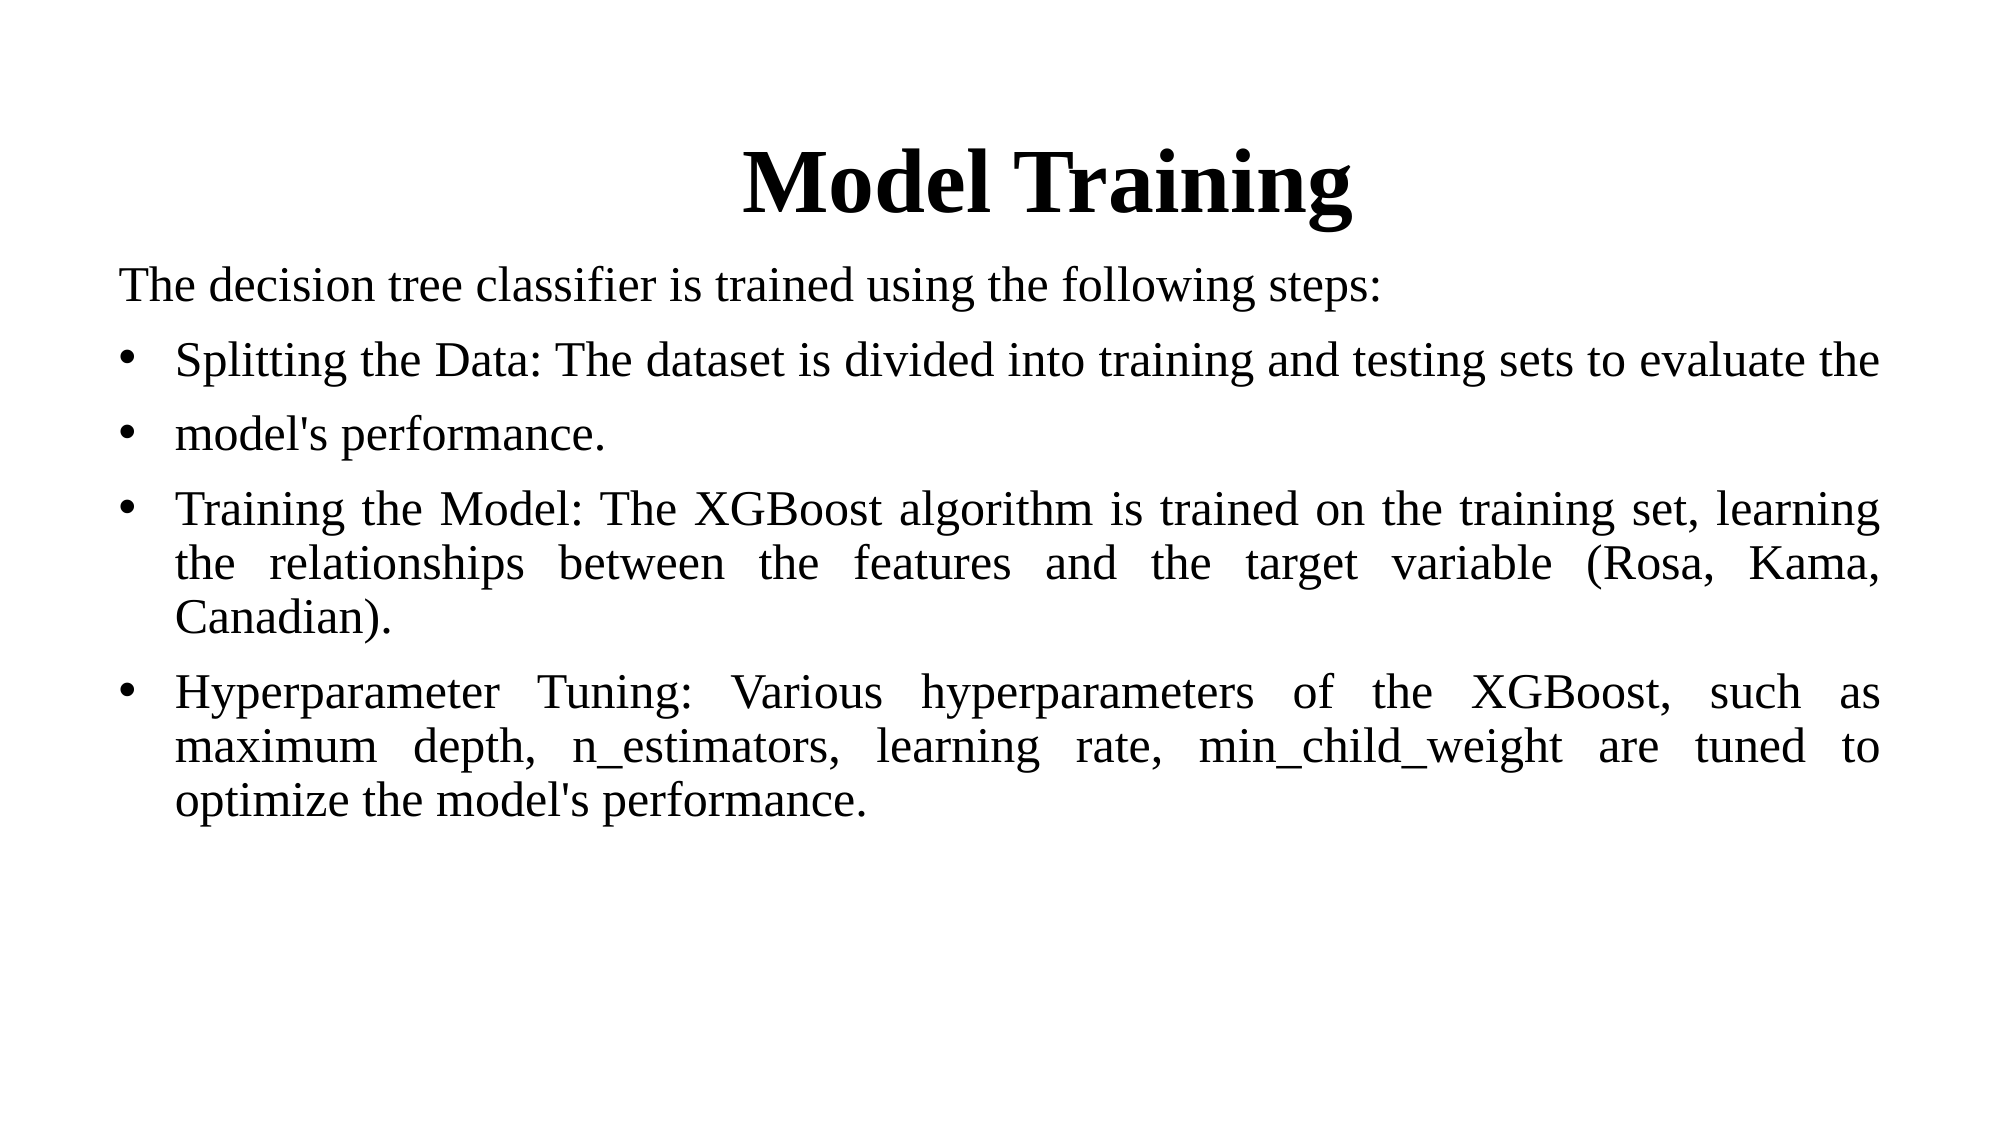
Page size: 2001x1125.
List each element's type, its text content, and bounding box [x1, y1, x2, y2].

subtitle The decision tree classifier is trained using the following steps: Splitting the Data: The dataset is divided into training and testing sets to evaluate the model's performance. Training the Model: The XGBoost algorithm is trained on the training set, learning the relationships between the features and the target variable (Rosa, Kama, Canadian). Hyperparameter Tuning: Various hyperparameters of the XGBoost, such as maximum depth, n_estimators, learning rate, min_child_weight are tuned to optimize the model's performance. [103, 250, 1898, 1069]
title Model Training [254, 70, 1842, 240]
